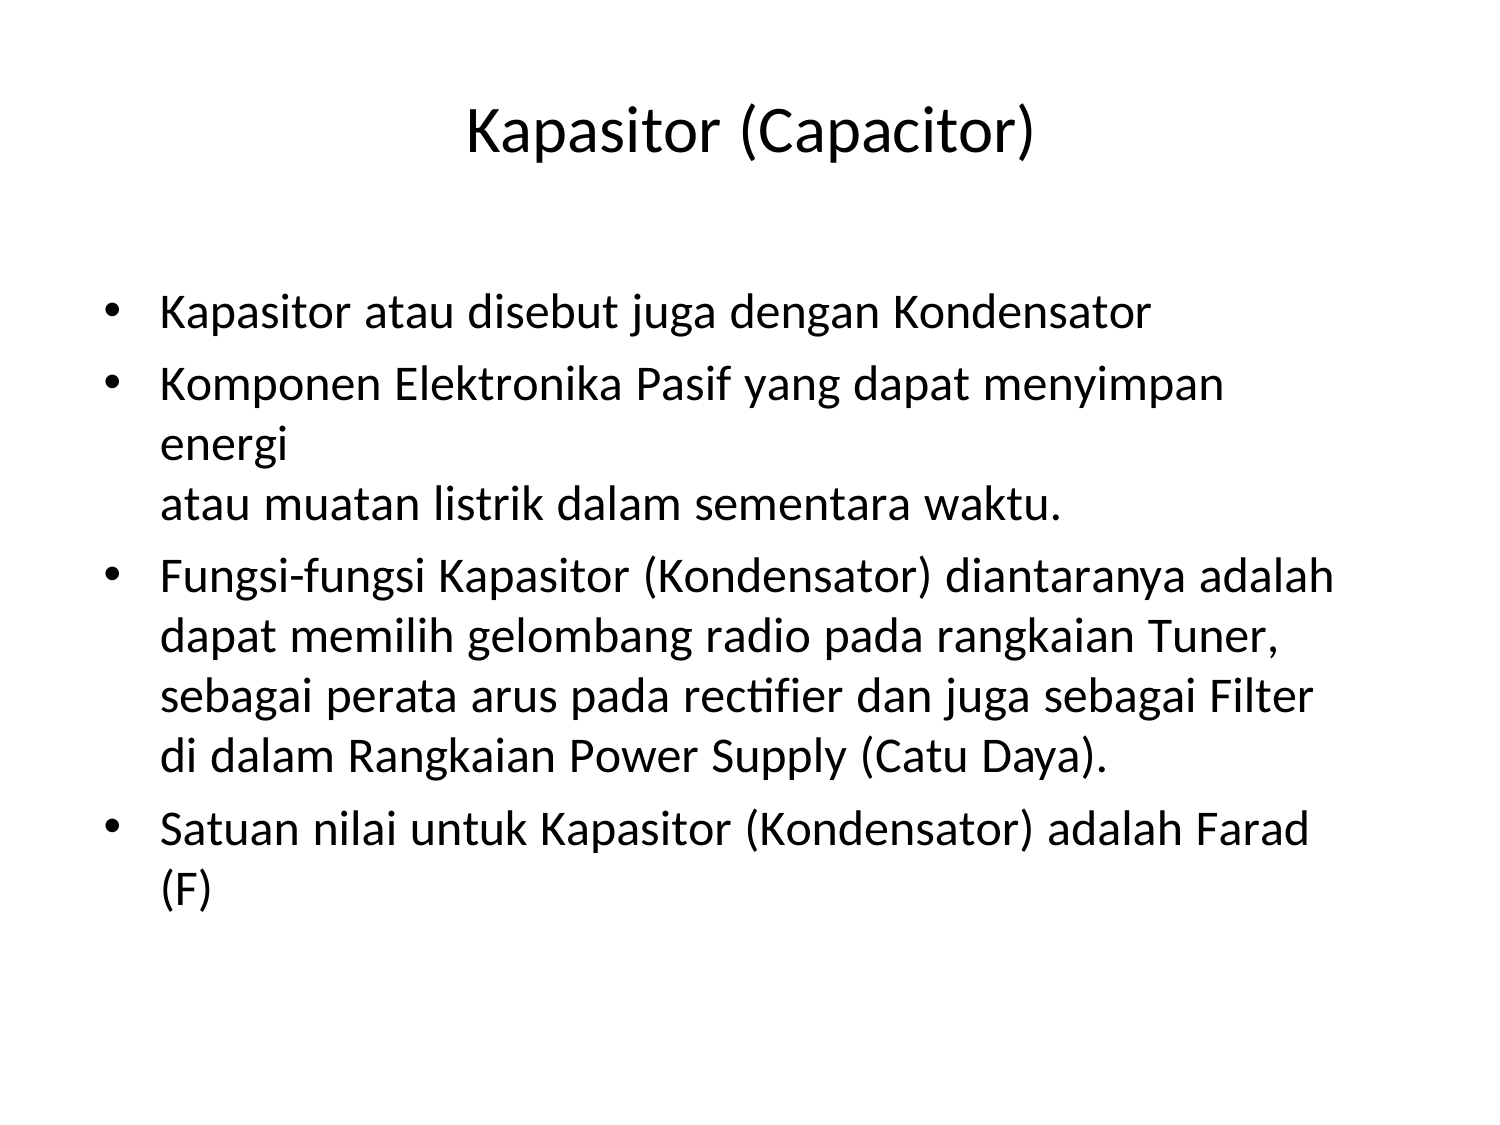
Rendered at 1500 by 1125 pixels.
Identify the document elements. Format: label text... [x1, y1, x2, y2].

text_box Kapasitor atau disebut juga dengan Kondensator Komponen Elektronika Pasif yang dapat menyimpan energi atau muatan listrik dalam sementara waktu. Fungsi-fungsi Kapasitor (Kondensator) diantaranya adalah dapat memilih gelombang radio pada rangkaian Tuner, sebagai perata arus pada rectifier dan juga sebagai Filter di dalam Rangkaian Power Supply (Catu Daya). Satuan nilai untuk Kapasitor (Kondensator) adalah Farad (F) [101, 278, 1363, 915]
title Kapasitor (Capacitor) [155, 47, 1345, 274]
